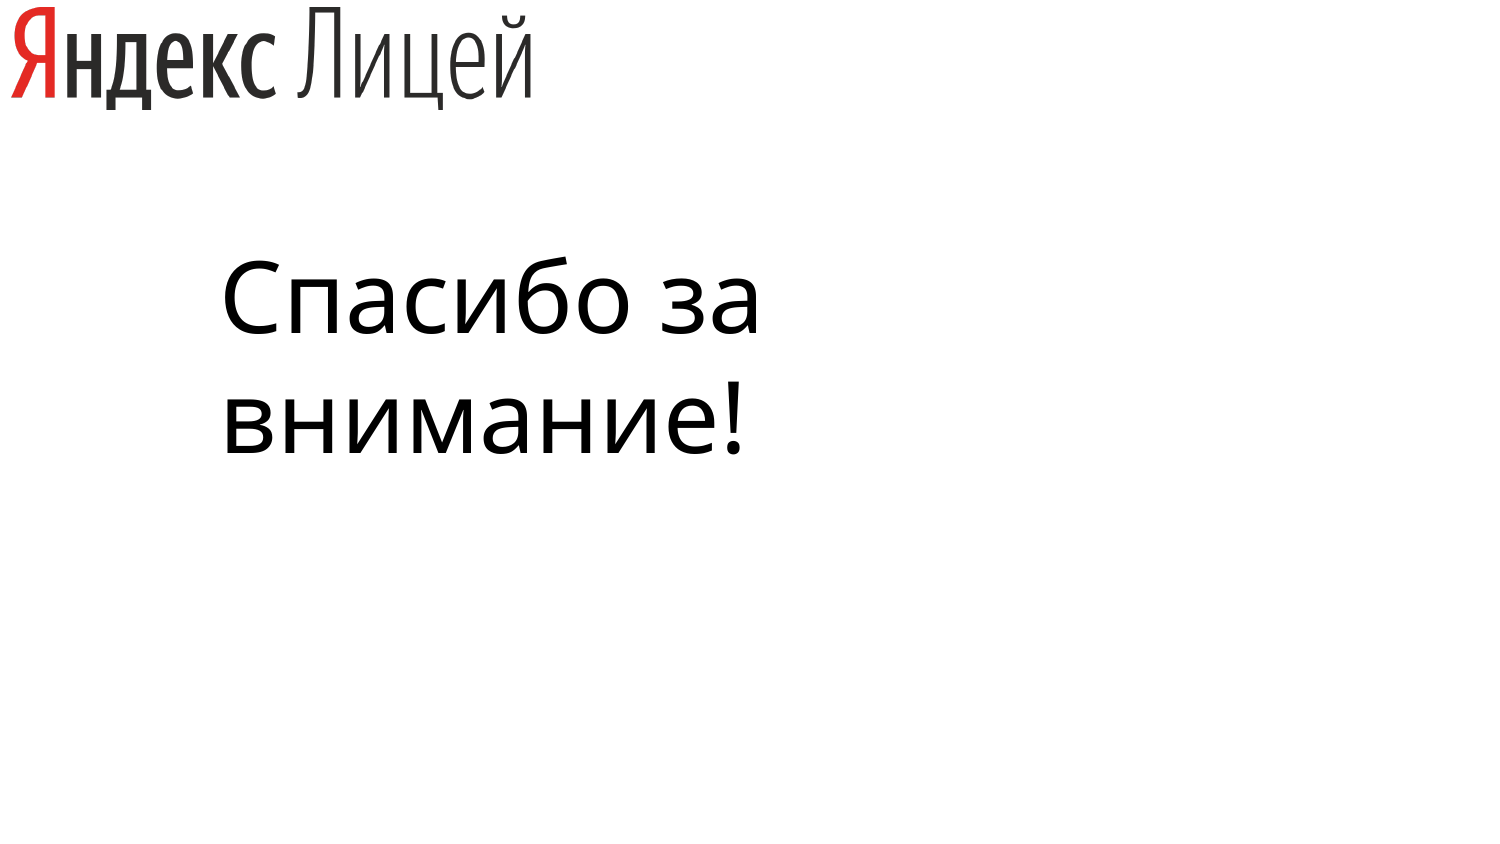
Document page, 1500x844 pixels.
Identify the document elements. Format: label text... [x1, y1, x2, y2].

picture [9, 7, 531, 110]
title Спасибо за внимание! [204, 218, 1323, 584]
